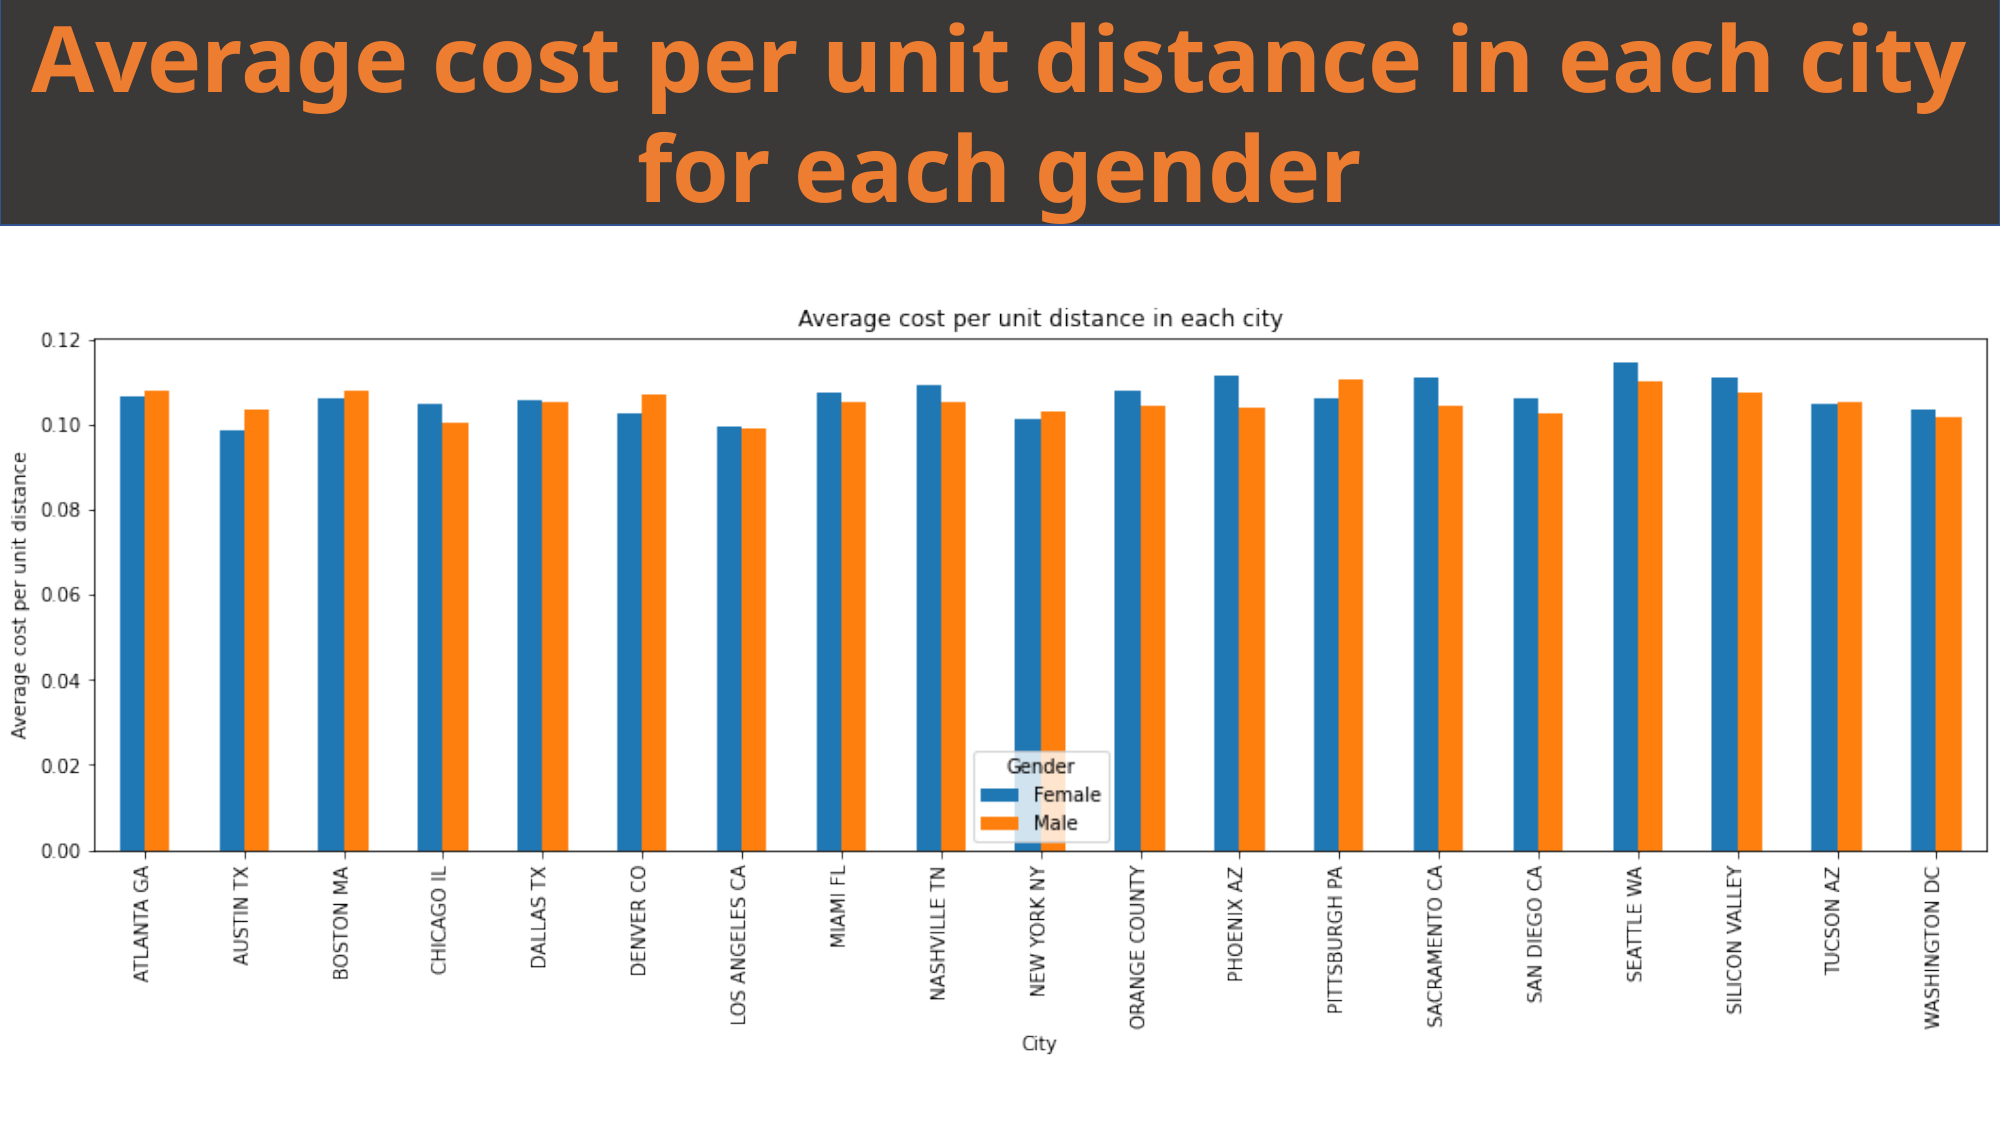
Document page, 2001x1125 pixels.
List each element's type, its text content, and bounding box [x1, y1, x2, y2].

text_box Average cost per unit distance in each city for each gender [0, 0, 2000, 226]
picture [0, 295, 2000, 1068]
